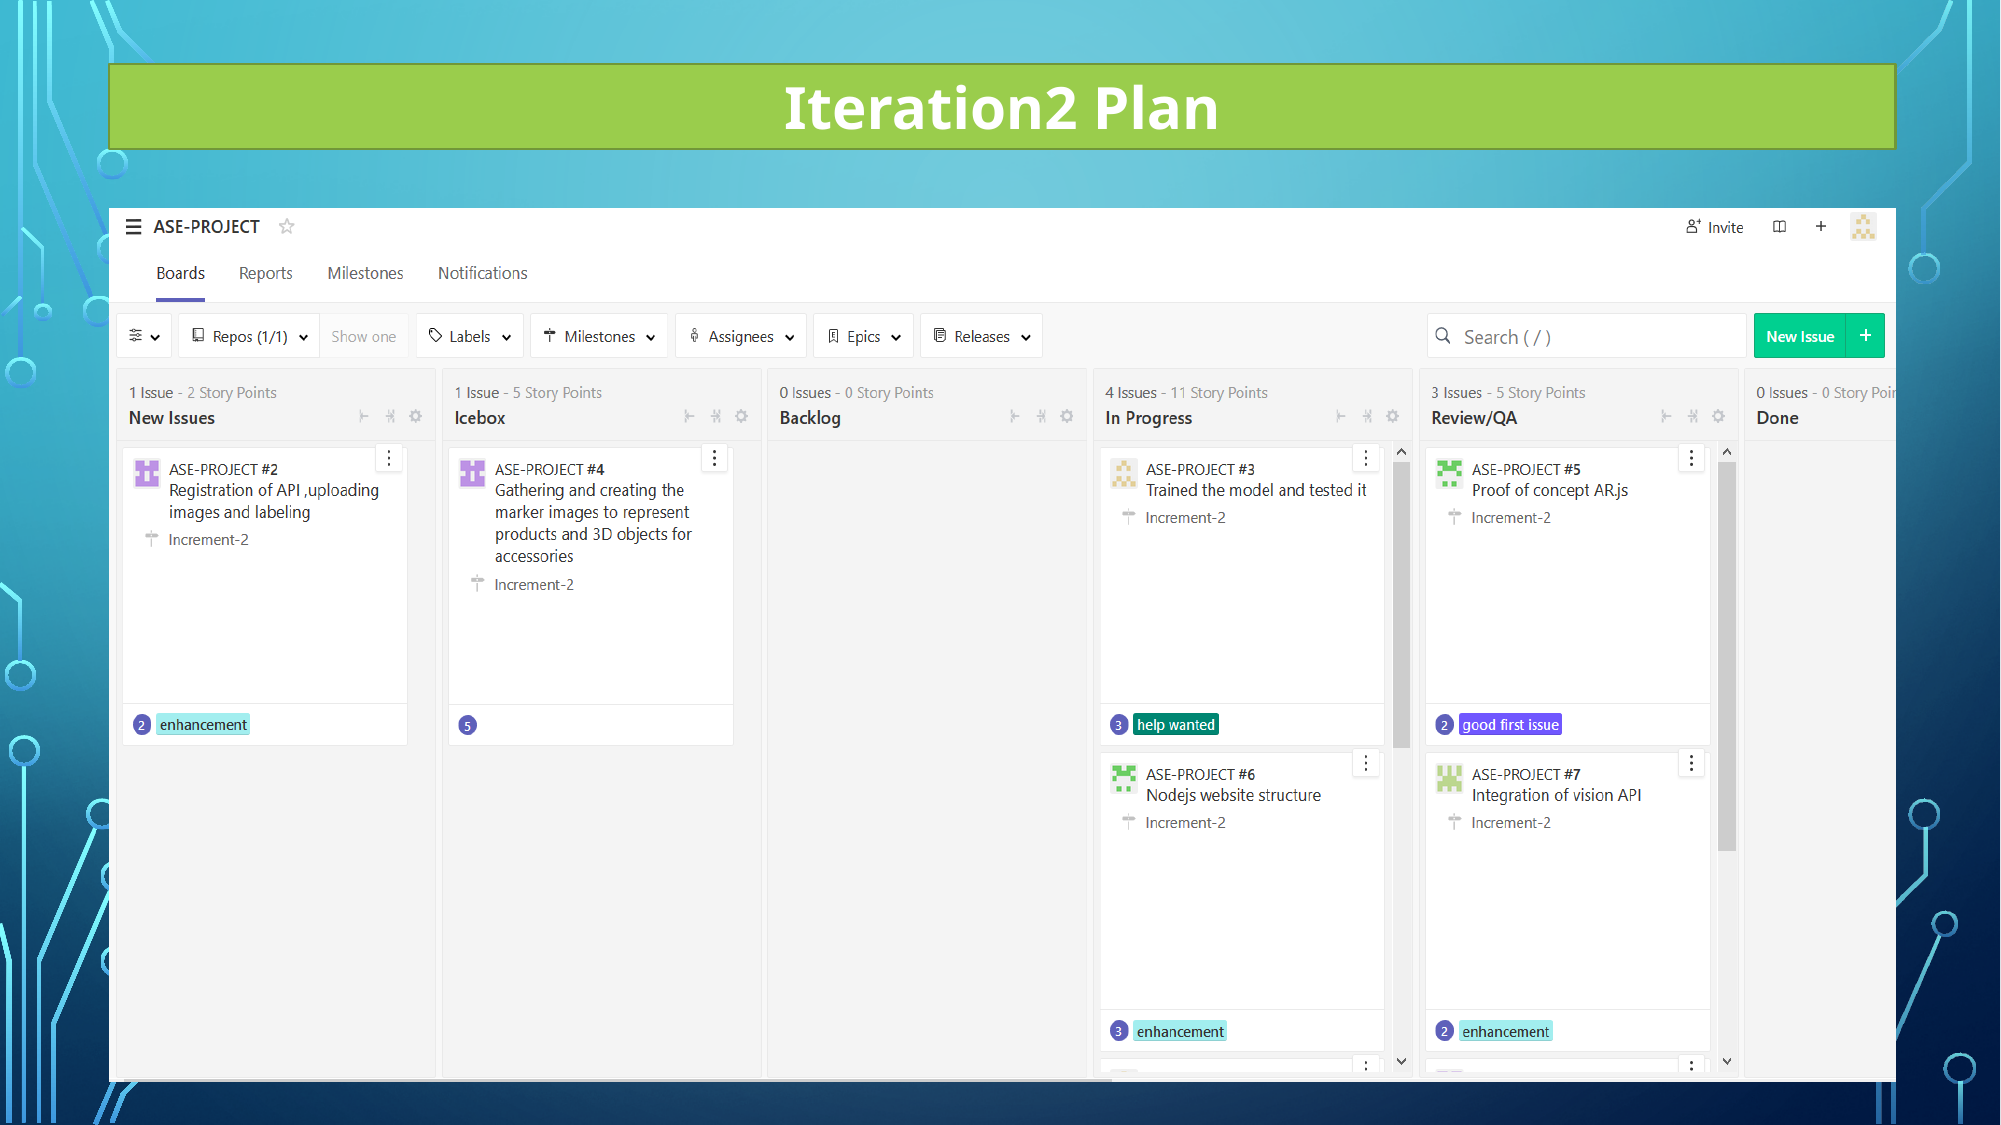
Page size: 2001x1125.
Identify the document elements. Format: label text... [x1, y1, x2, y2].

picture [108, 208, 1897, 1082]
text_box Iteration2 Plan [108, 63, 1897, 150]
